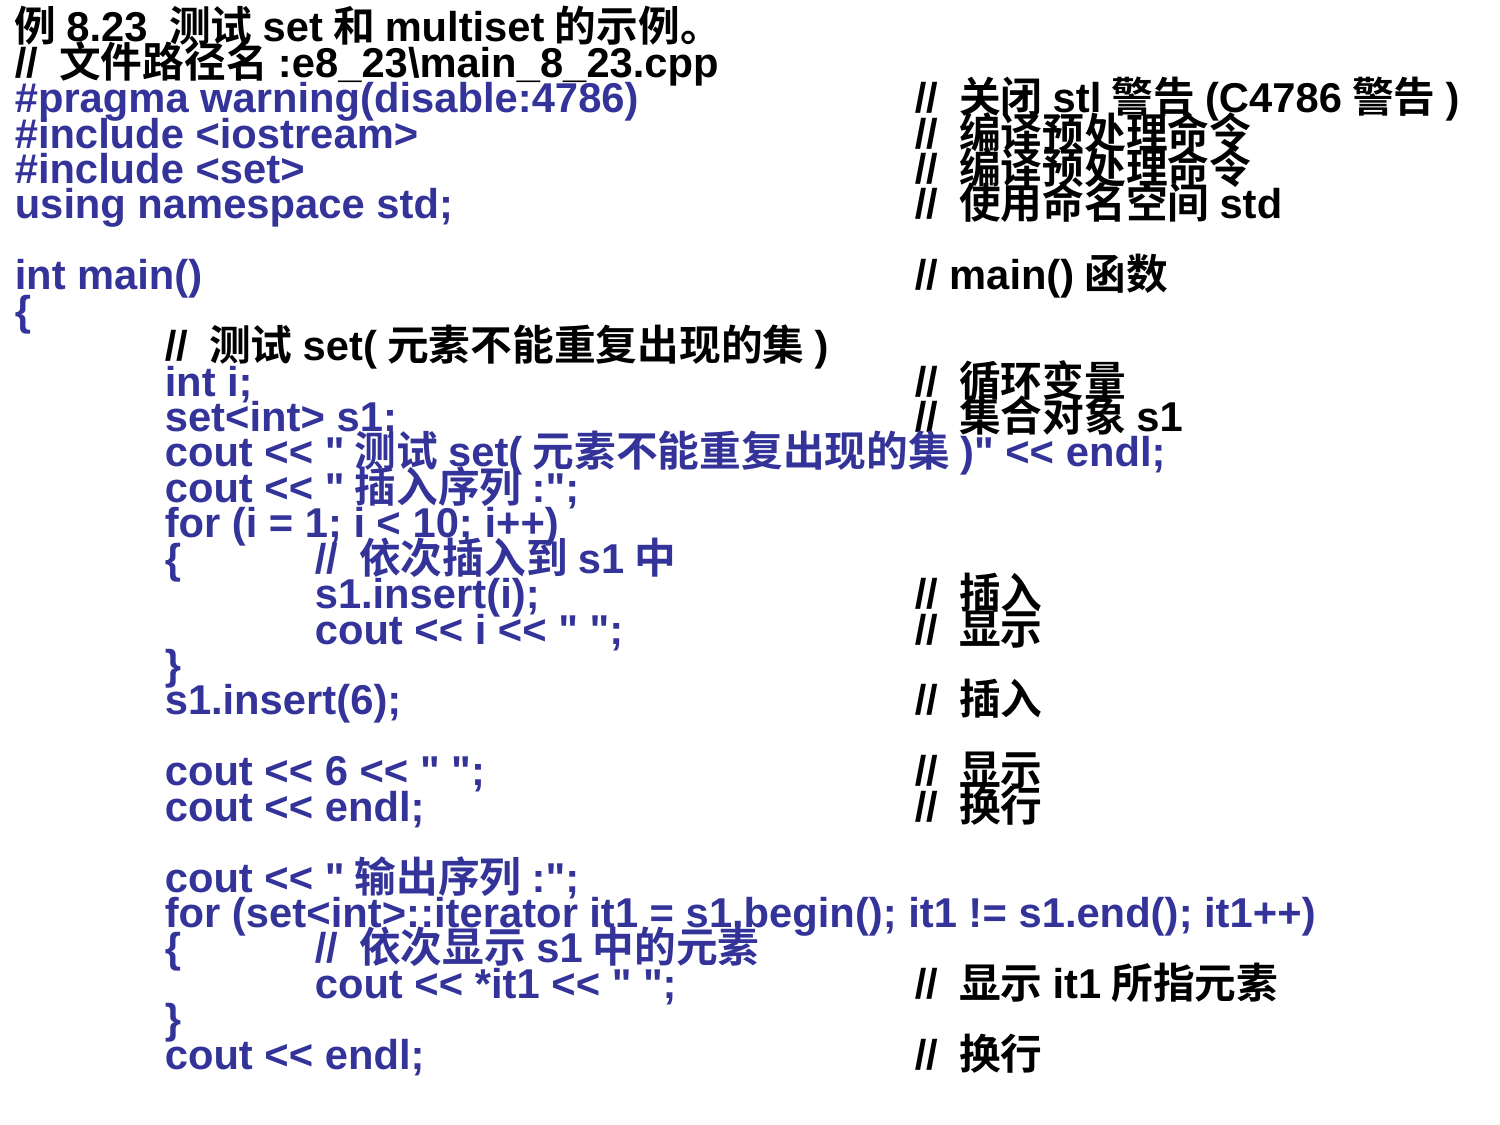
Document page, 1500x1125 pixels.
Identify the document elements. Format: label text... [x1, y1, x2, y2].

text_box 例8.23 测试set和multiset的示例。 // 文件路径名:e8_23\main_8_23.cpp #pragma warning(disable:4786) // 关闭stl警告(C4786警告) #include <iostream> // 编译预处理命令 #include <set> // 编译预处理命令 using namespace std; // 使用命名空间std int main() // main()函数 { // 测试set(元素不能重复出现的集) int i; // 循环变量 set<int> s1; // 集合对象s1 cout << "测试set(元素不能重复出现的集)" << endl; cout << "插入序列:"; for (i = 1; i < 10; i++) { // 依次插入到s1中 s1.insert(i); // 插入 cout << i << " "; // 显示 } s1.insert(6); // 插入 cout << 6 << " "; // 显示 cout << endl; // 换行 cout << "输出序列:"; for (set<int>::iterator it1 = s1.begin(); it1 != s1.end(); it1++) { // 依次显示s1中的元素 cout << *it1 << " "; // 显示it1所指元素 } cout << endl; // 换行 [0, 7, 1500, 1085]
